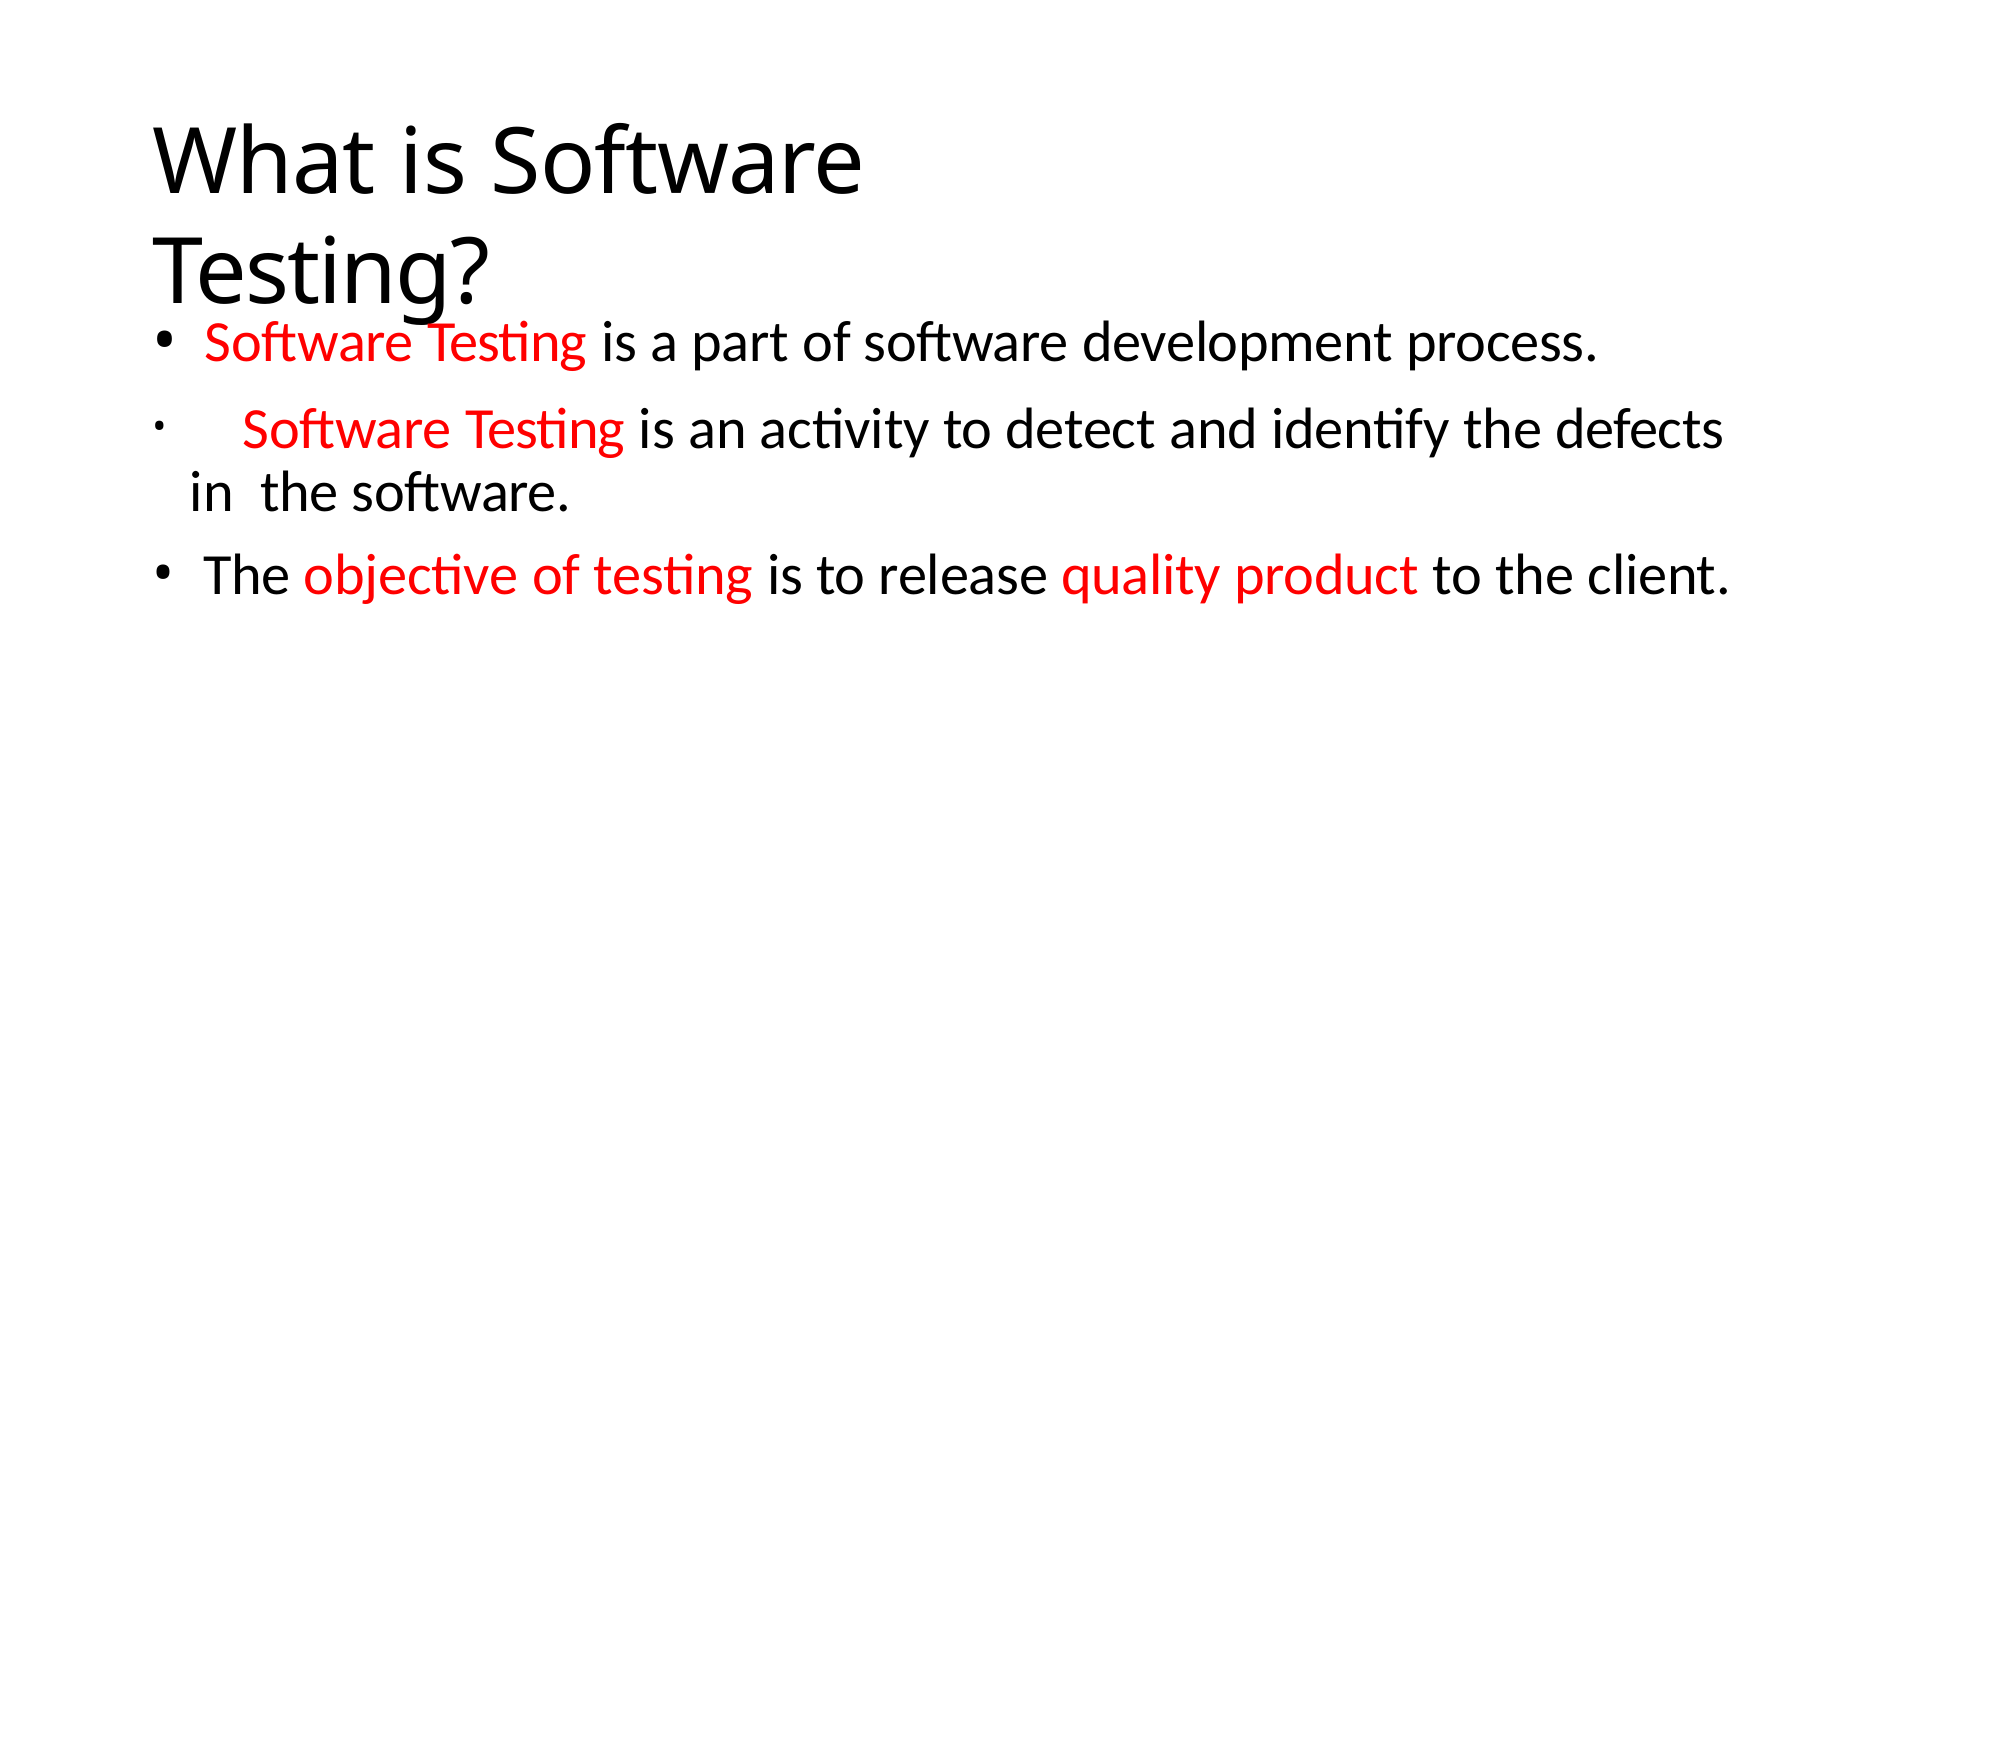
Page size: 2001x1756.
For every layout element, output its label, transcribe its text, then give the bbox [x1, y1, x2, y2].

text_box Software Testing is a part of software development process. Software Testing is an activity to detect and identify the defects in the software. The objective of testing is to release quality product to the client. [150, 285, 1760, 606]
title What is Software Testing? [150, 100, 1085, 285]
